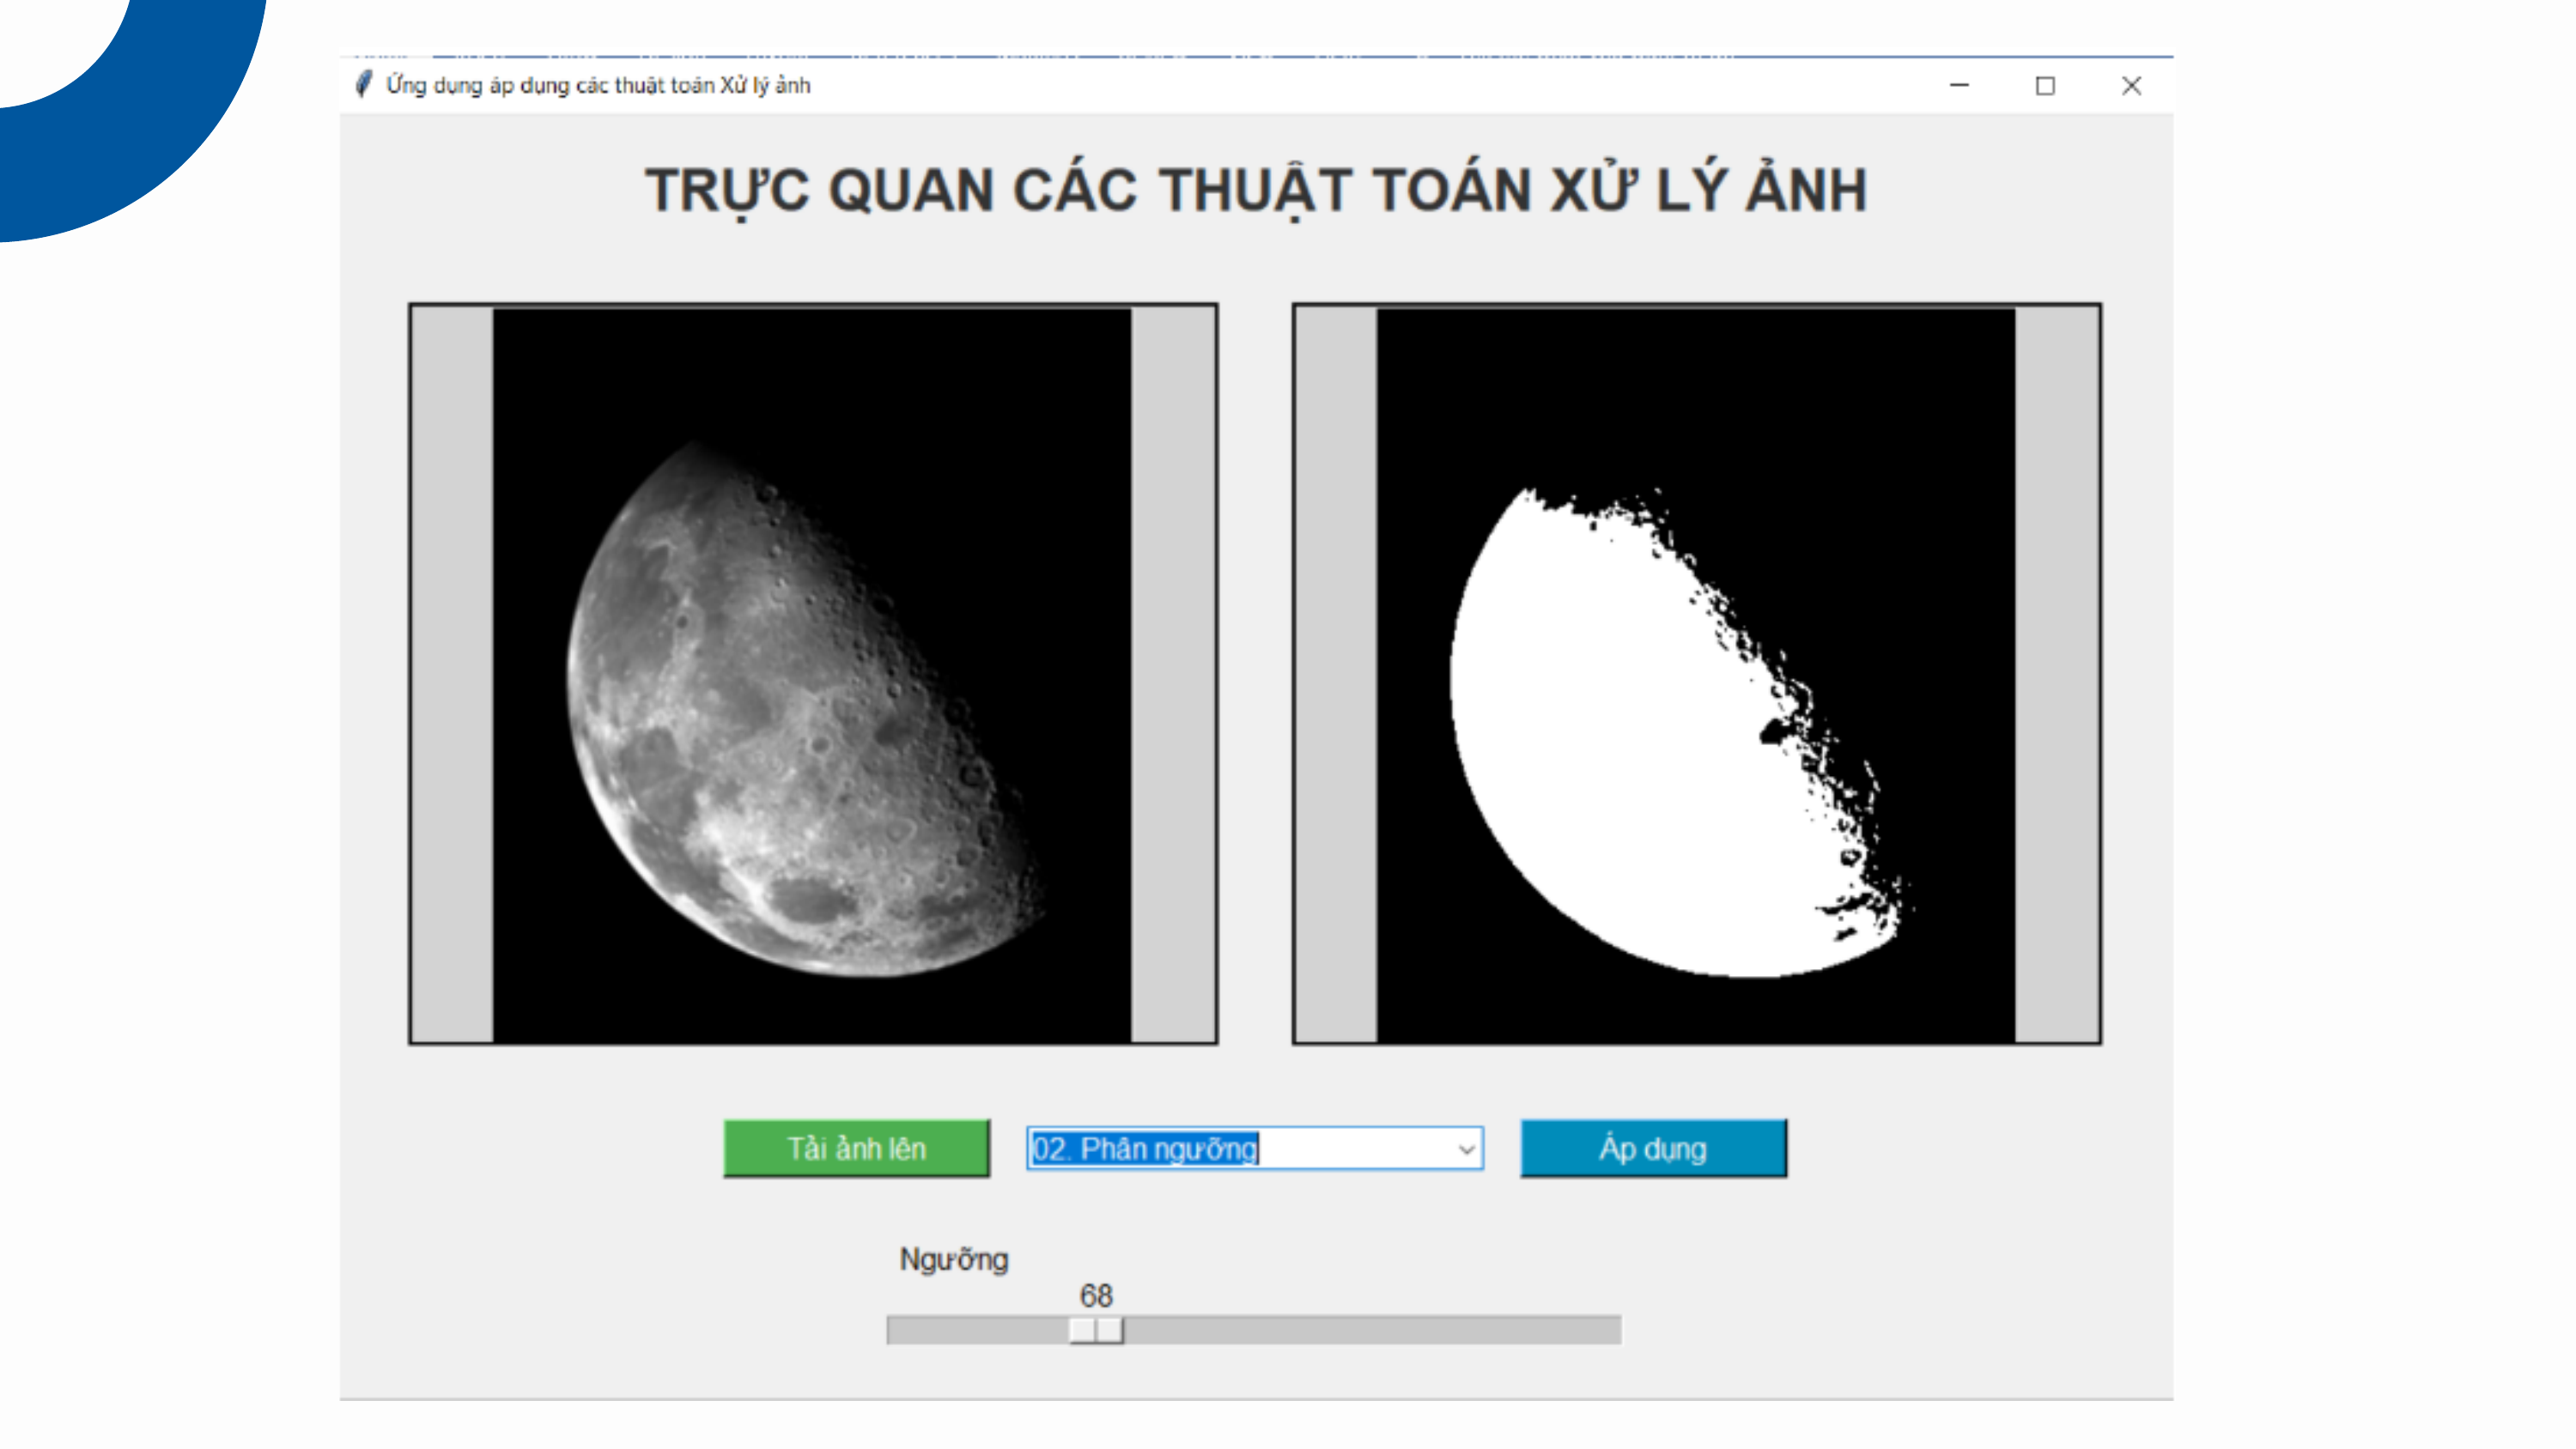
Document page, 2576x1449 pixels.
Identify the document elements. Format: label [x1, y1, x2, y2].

text_box [338, 47, 2177, 1401]
text_box [0, 0, 203, 176]
